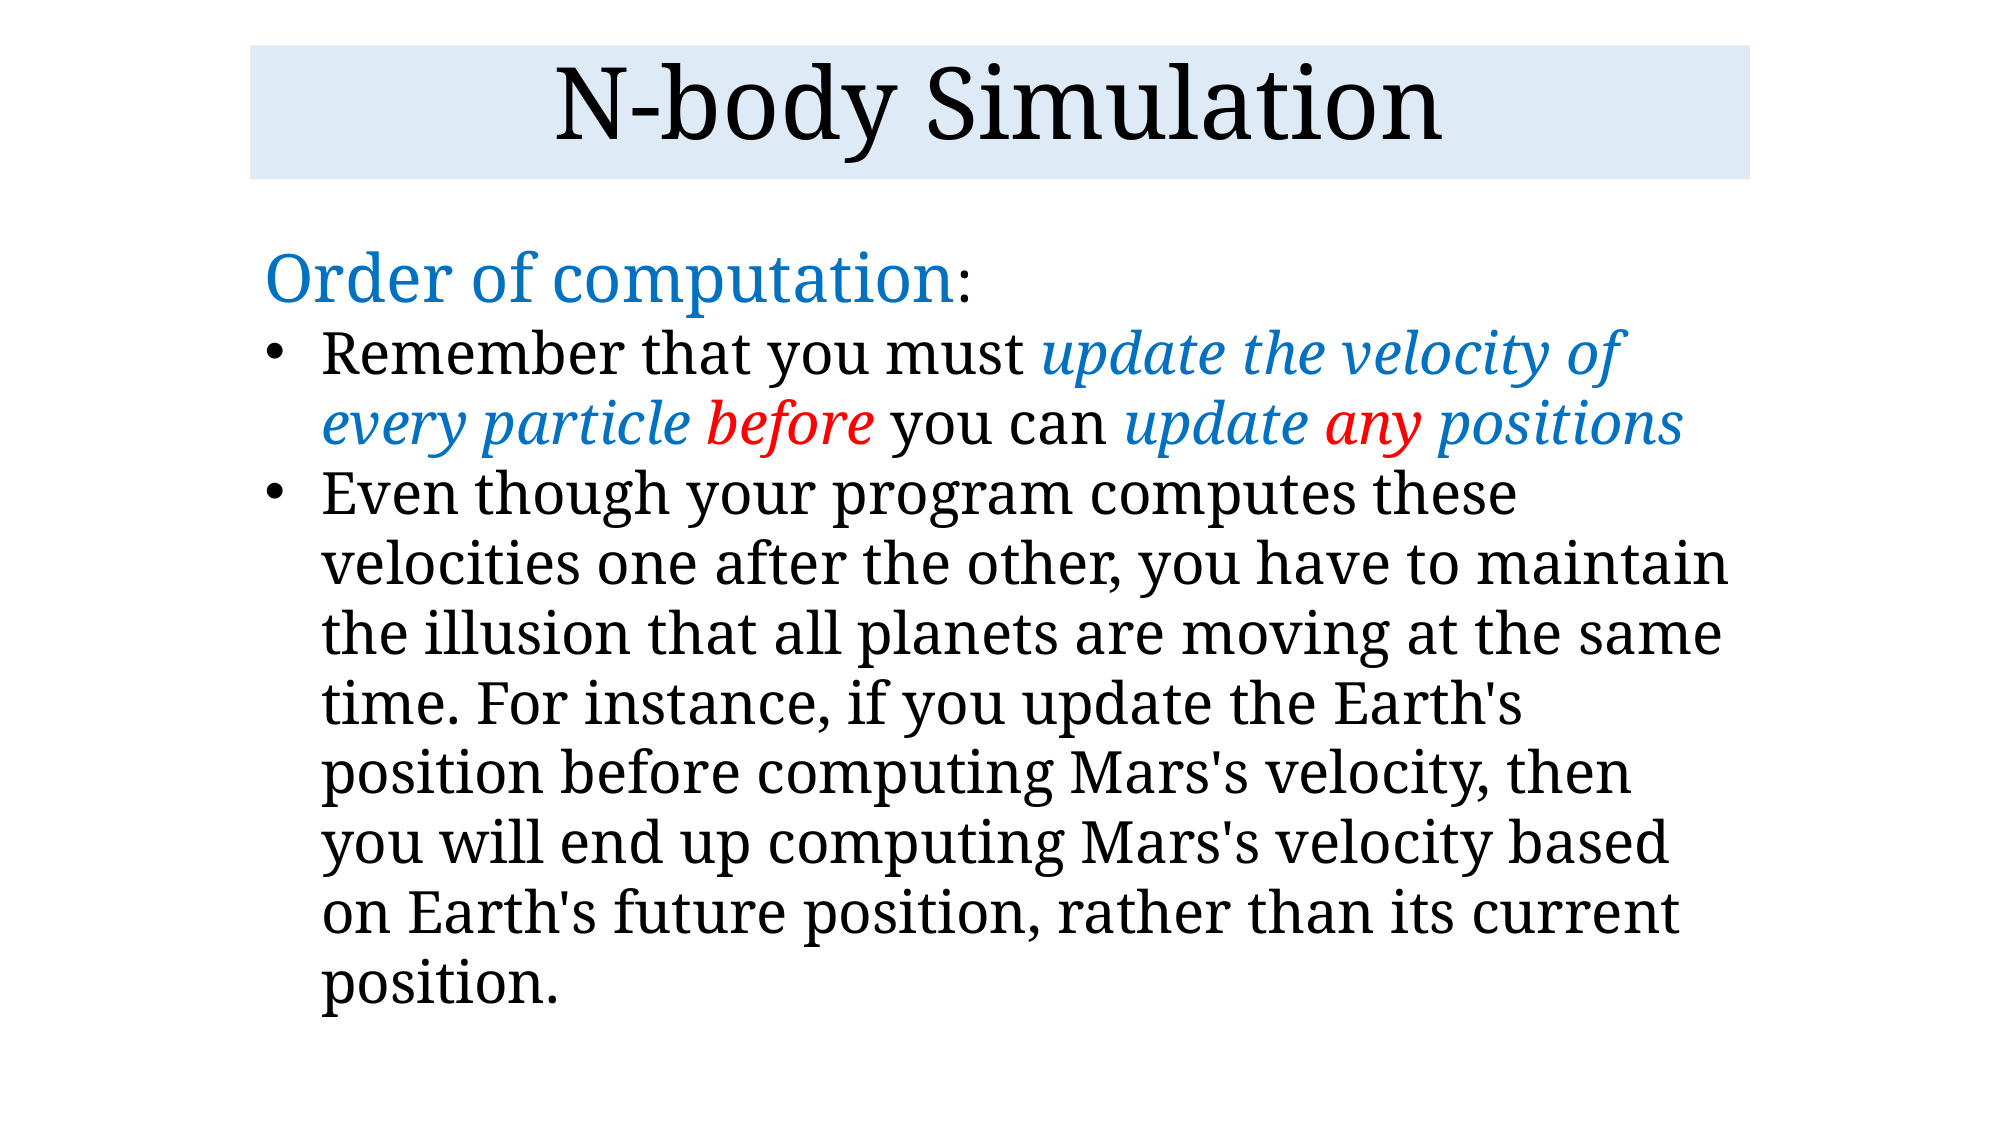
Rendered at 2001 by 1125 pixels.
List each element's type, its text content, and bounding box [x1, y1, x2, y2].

text_box N-body Simulation [249, 45, 1750, 180]
text_box Order of computation: Remember that you must update the velocity of every particle before you can update any positions Even though your program computes these velocities one after the other, you have to maintain the illusion that all planets are moving at the same time. For instance, if you update the Earth's position before computing Mars's velocity, then you will end up computing Mars's velocity based on Earth's future position, rather than its current position. [249, 228, 1750, 1023]
